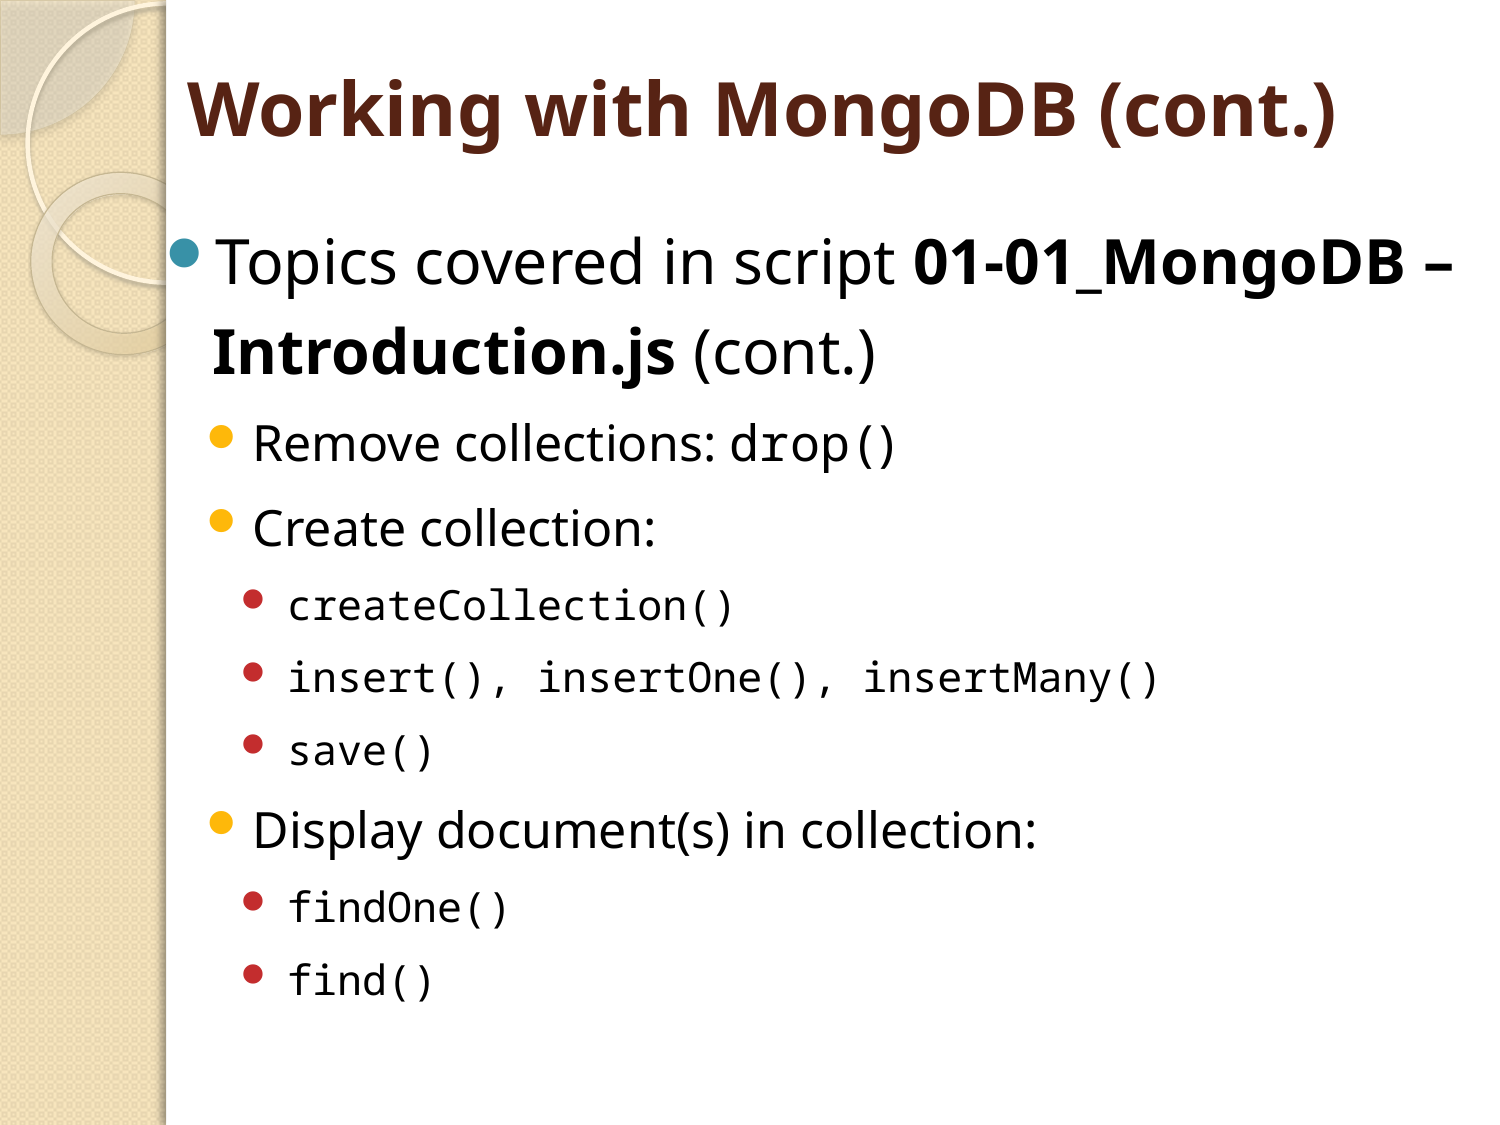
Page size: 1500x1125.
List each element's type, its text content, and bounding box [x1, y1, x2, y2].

text_box Topics covered in script 01-01_MongoDB – Introduction.js (cont.) Remove collections: drop() Create collection: createCollection() insert(), insertOne(), insertMany() save() Display document(s) in collection: findOne() find() [137, 200, 1500, 1125]
title Working with MongoDB (cont.) [50, 12, 1475, 200]
